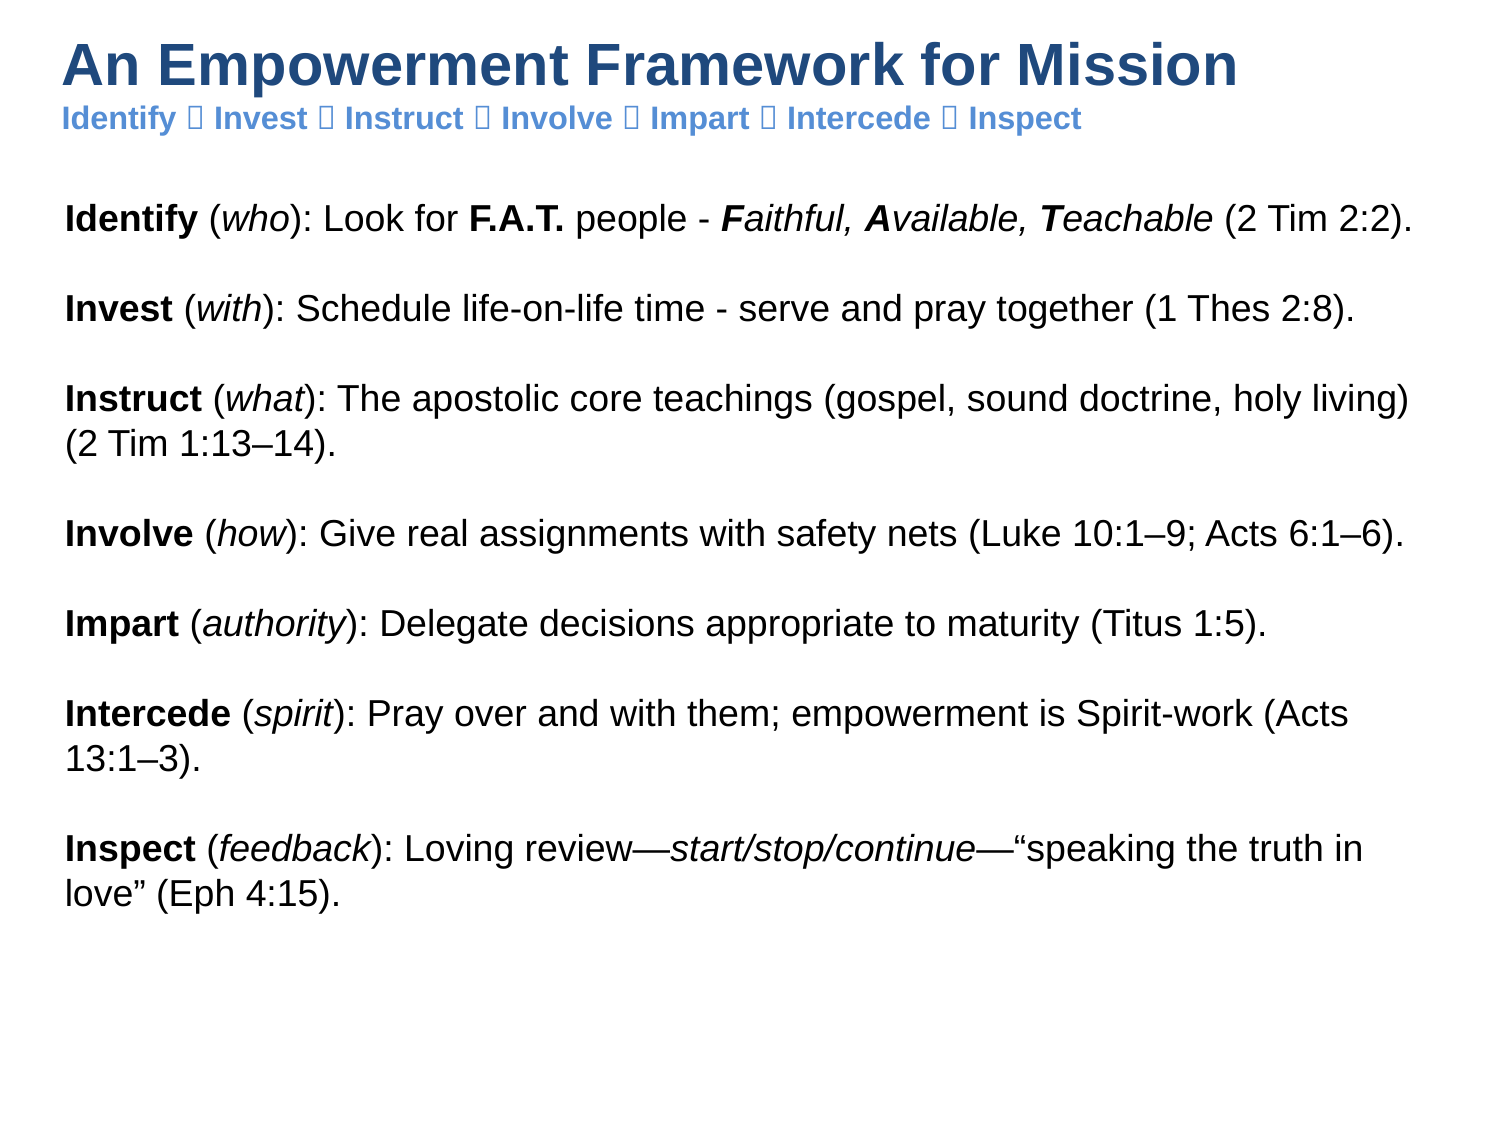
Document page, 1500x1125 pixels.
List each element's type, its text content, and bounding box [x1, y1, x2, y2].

text_box An Empowerment Framework for Mission Identify  Invest  Instruct  Involve  Impart  Intercede  Inspect [46, 0, 1397, 163]
text_box Identify (who): Look for F.A.T. people - Faithful, Available, Teachable (2 Tim 2:2). Invest (with): Schedule life-on-life time - serve and pray together (1 Thes 2:8). Instruct (what): The apostolic core teachings (gospel, sound doctrine, holy living) (2 Tim 1:13–14). Involve (how): Give real assignments with safety nets (Luke 10:1–9; Acts 6:1–6). Impart (authority): Delegate decisions appropriate to maturity (Titus 1:5). Intercede (spirit): Pray over and with them; empowerment is Spirit-work (Acts 13:1–3). Inspect (feedback): Loving review—start/stop/continue—“speaking the truth in love” (Eph 4:15). [50, 186, 1450, 922]
